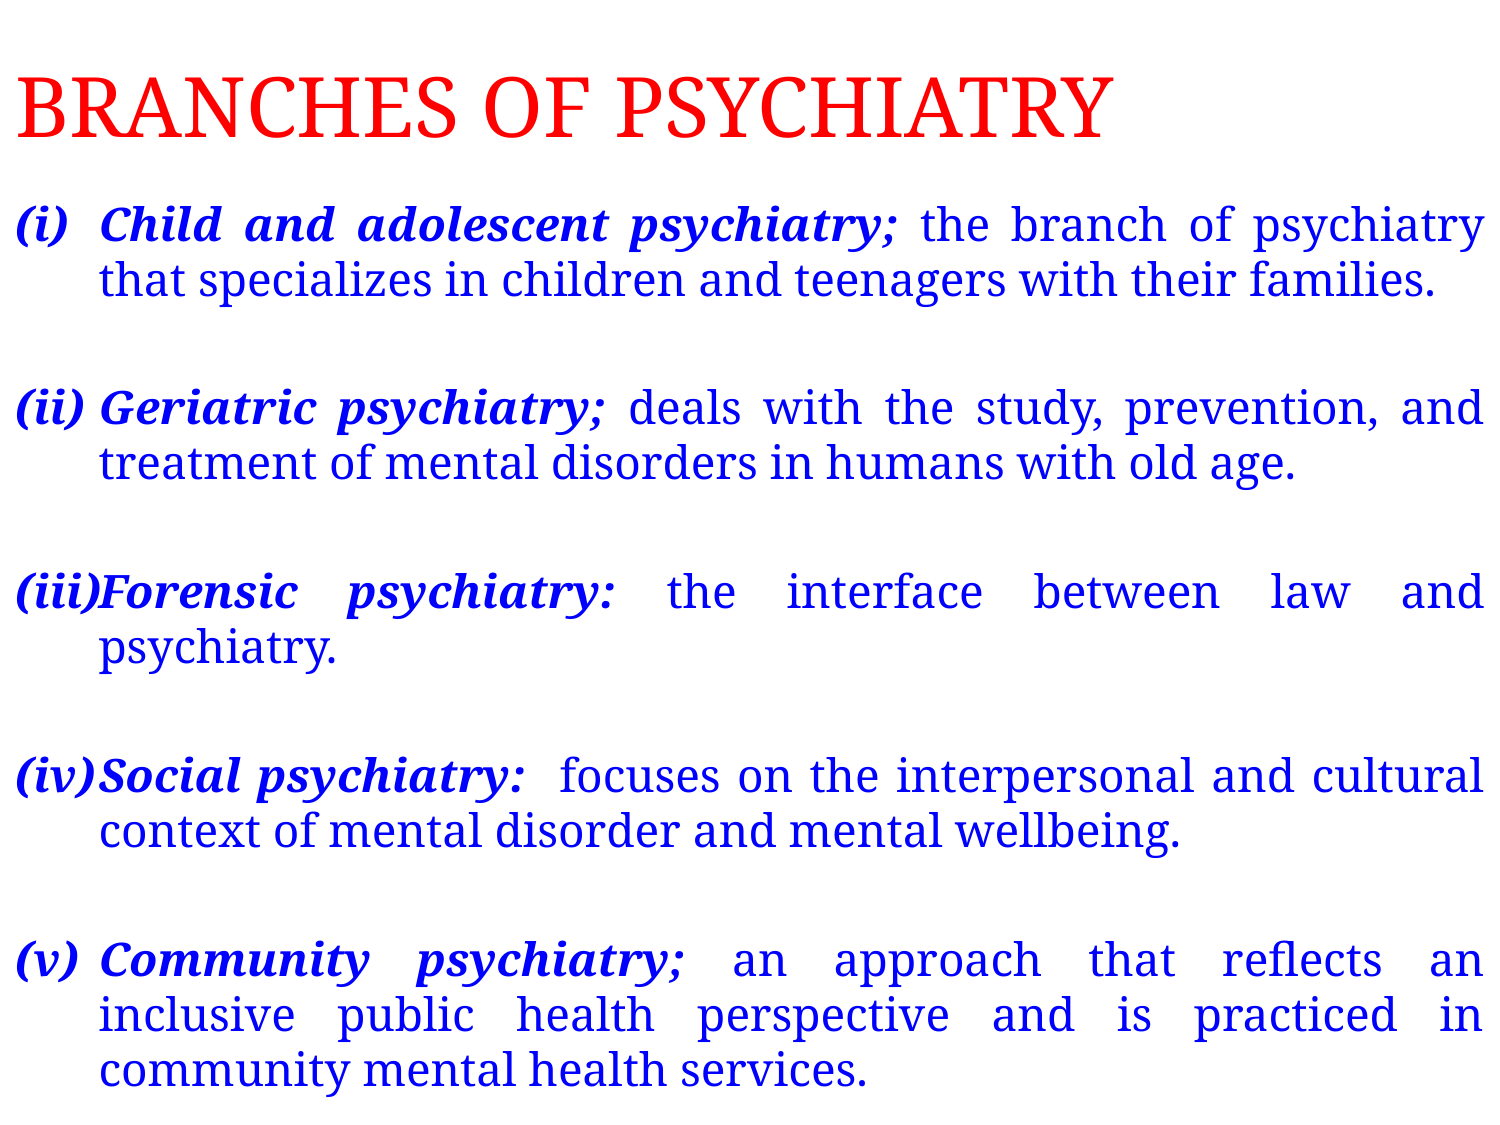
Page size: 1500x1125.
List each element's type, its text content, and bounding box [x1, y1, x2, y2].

list Child and adolescent psychiatry; the branch of psychiatry that specializes in children and teenagers with their families. Geriatric psychiatry; deals with the study, prevention, and treatment of mental disorders in humans with old age. Forensic psychiatry: the interface between law and psychiatry. Social psychiatry: focuses on the interpersonal and cultural context of mental disorder and mental wellbeing. Community psychiatry; an approach that reflects an inclusive public health perspective and is practiced in community mental health services. [0, 187, 1500, 1125]
title BRANCHES OF PSYCHIATRY [0, 45, 1425, 163]
